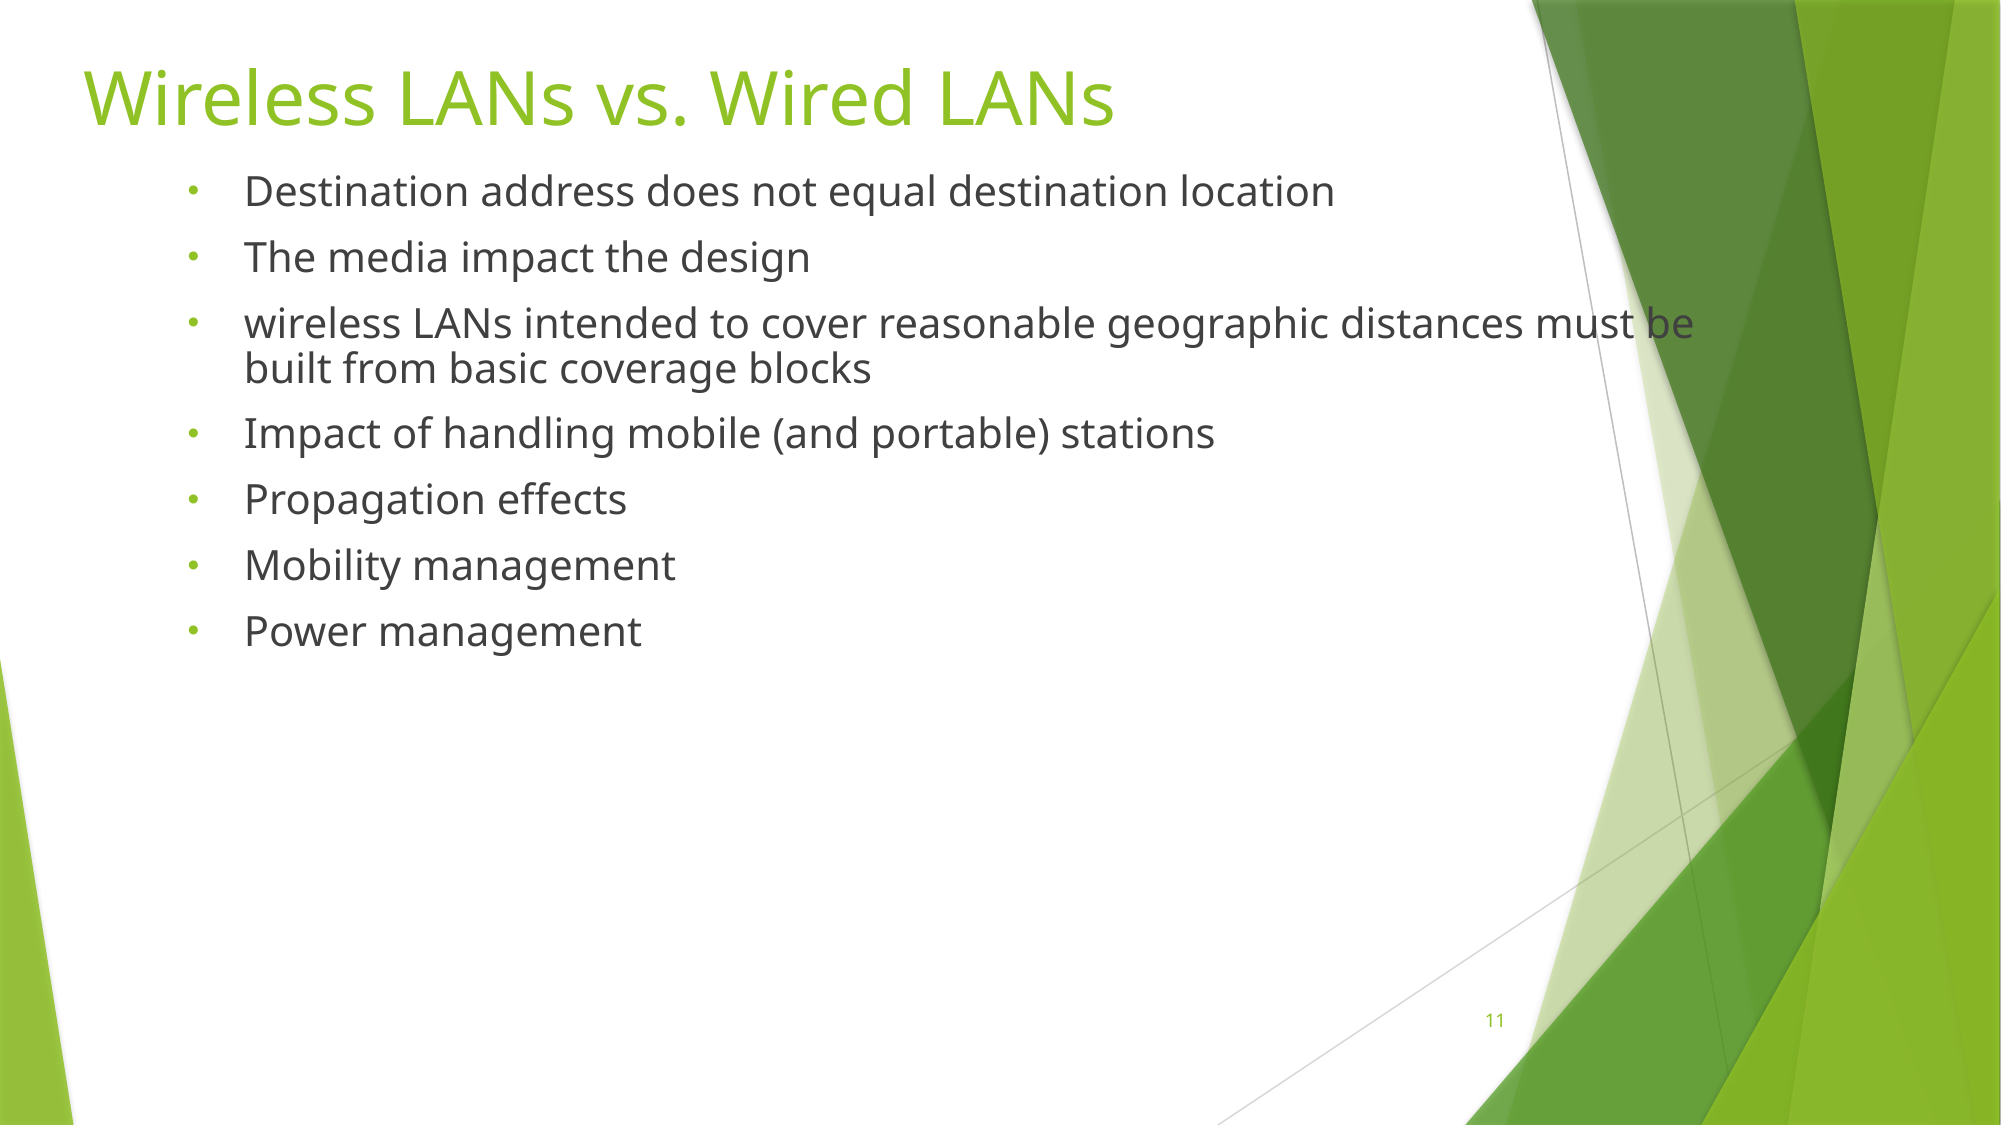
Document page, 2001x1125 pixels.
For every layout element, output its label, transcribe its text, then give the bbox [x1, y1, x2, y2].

title Wireless LANs vs. Wired LANs [68, 32, 1932, 158]
list Destination address does not equal destination location The media impact the design wireless LANs intended to cover reasonable geographic distances must be built from basic coverage blocks Impact of handling mobile (and portable) stations Propagation effects Mobility management Power management [172, 162, 1790, 978]
slide_number 11 [1409, 991, 1522, 1051]
